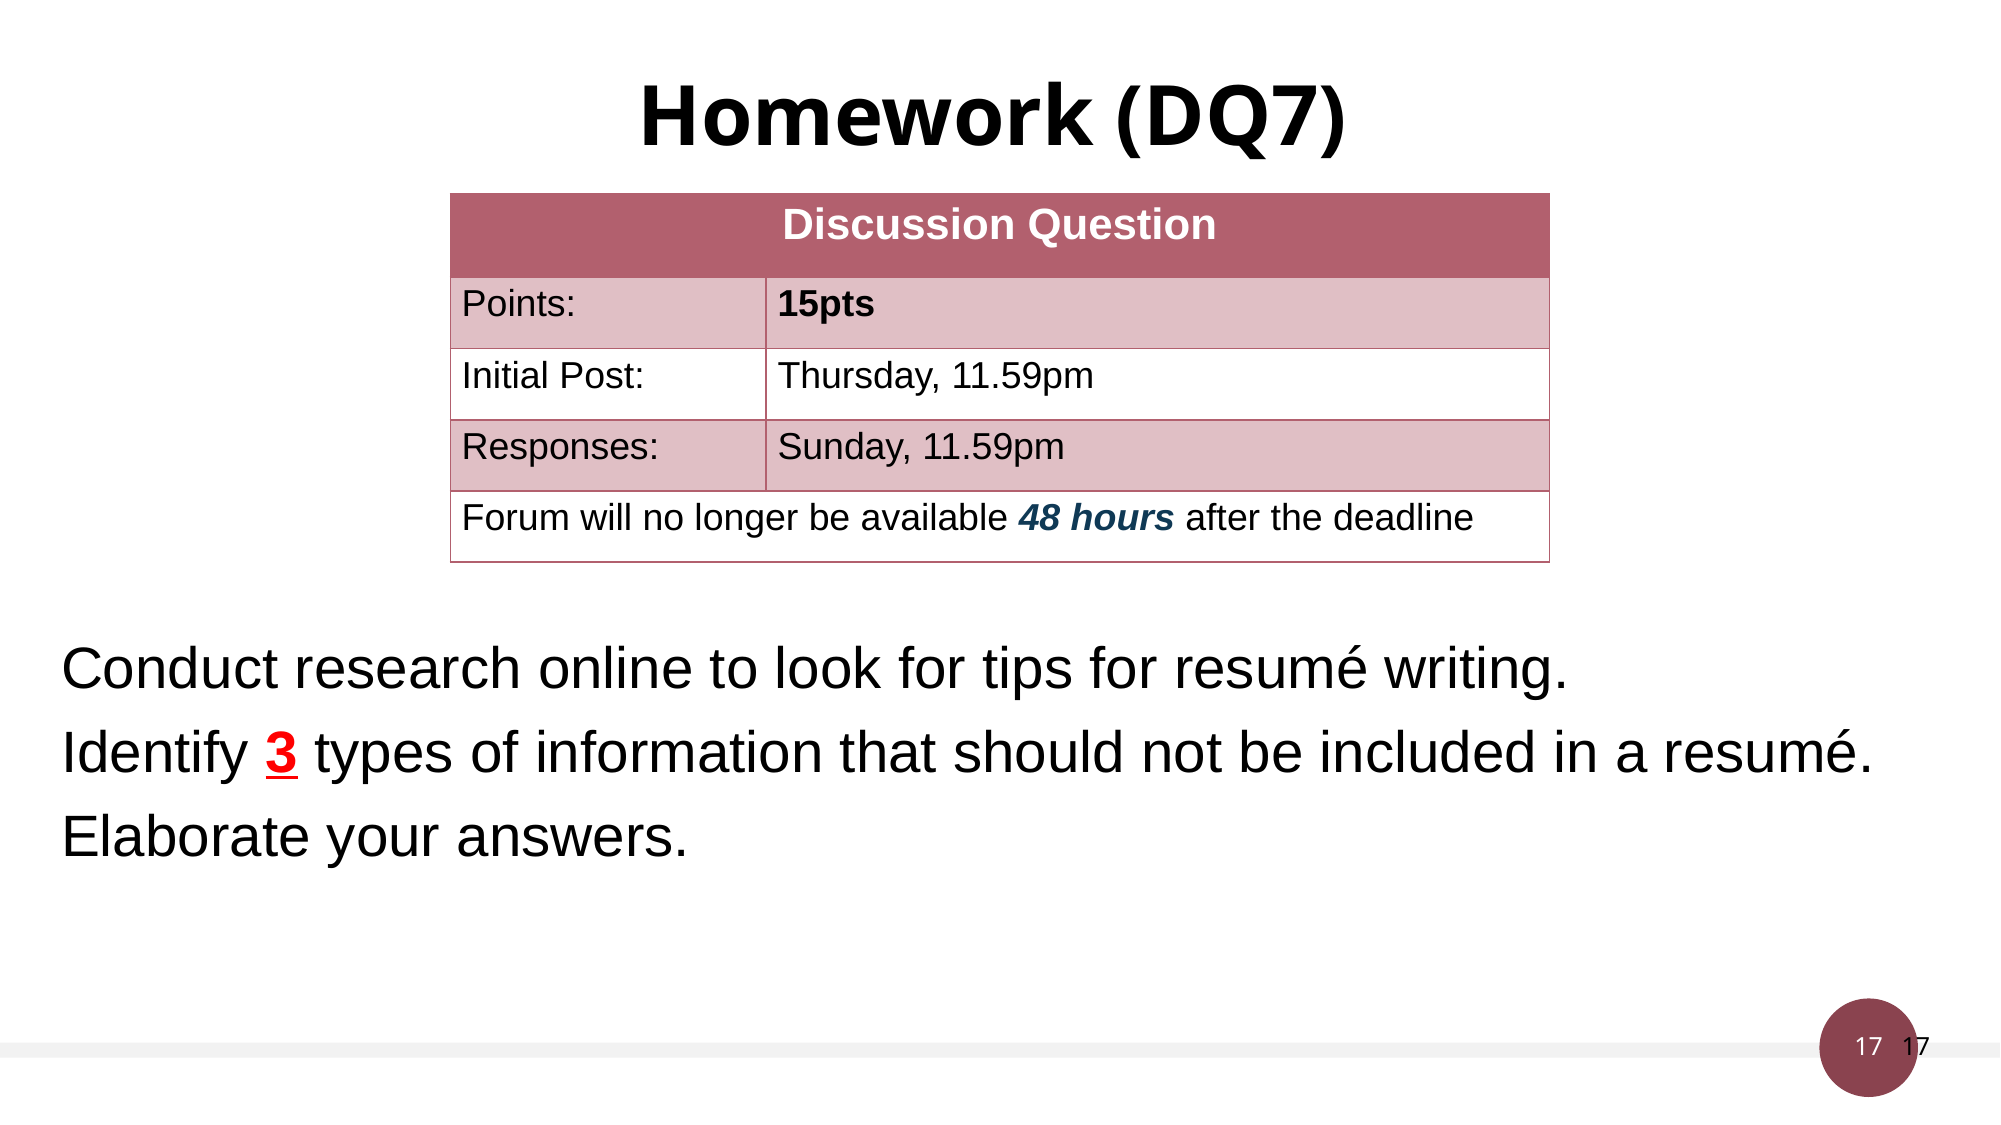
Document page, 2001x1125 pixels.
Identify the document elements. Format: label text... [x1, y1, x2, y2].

table_cell Initial Post: [451, 349, 765, 419]
table_cell Responses: [451, 421, 765, 490]
table_header Discussion Question [451, 195, 1549, 276]
table_cell Sunday, 11.59pm [767, 421, 1549, 490]
table_cell 15pts [767, 278, 1549, 348]
table_cell Forum will no longer be available 48 hours after the deadline [451, 492, 1549, 561]
slide_number 17 [1901, 1015, 2000, 1081]
list Conduct research online to look for tips for resumé writing. Identify 3 types of information that should not be included in a resumé. Elaborate your answers. [45, 630, 1955, 1029]
title Homework (DQ7) [112, 66, 1888, 203]
table_cell Thursday, 11.59pm [767, 349, 1549, 419]
table_cell Points: [451, 278, 765, 348]
